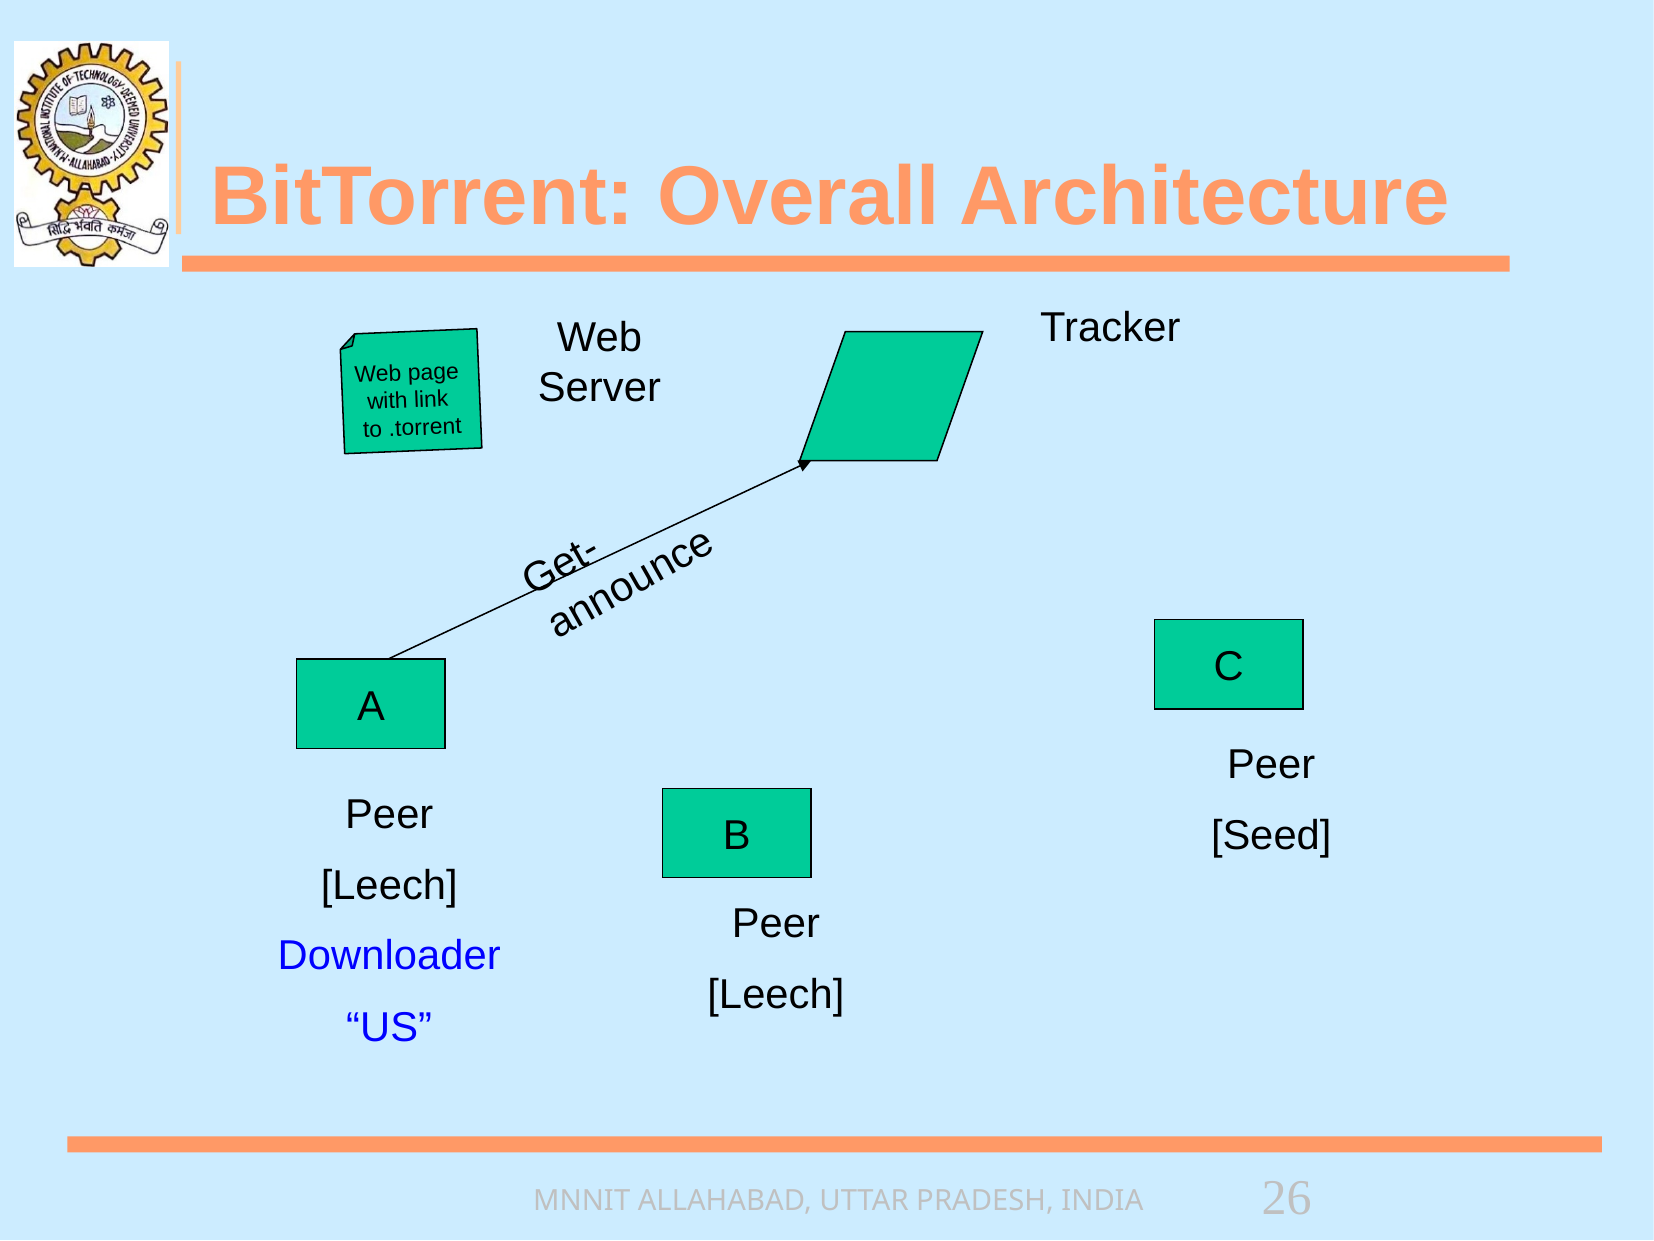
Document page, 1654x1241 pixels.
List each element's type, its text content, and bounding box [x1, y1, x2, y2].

text_box C [1154, 619, 1303, 709]
text_box A [296, 659, 446, 749]
text_box Web Server [490, 301, 709, 419]
text_box Peer [Seed] [1165, 728, 1377, 866]
text_box Peer [Leech] [662, 887, 890, 1025]
text_box Web page with link to .torrent [340, 328, 482, 454]
picture [14, 41, 169, 267]
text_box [387, 460, 812, 660]
text_box B [662, 788, 812, 878]
text_box [800, 331, 983, 461]
title BitTorrent: Overall Architecture [187, 48, 1587, 247]
text_box Tracker [994, 291, 1227, 359]
text_box Peer [Leech] Downloader “US” [239, 778, 540, 1058]
